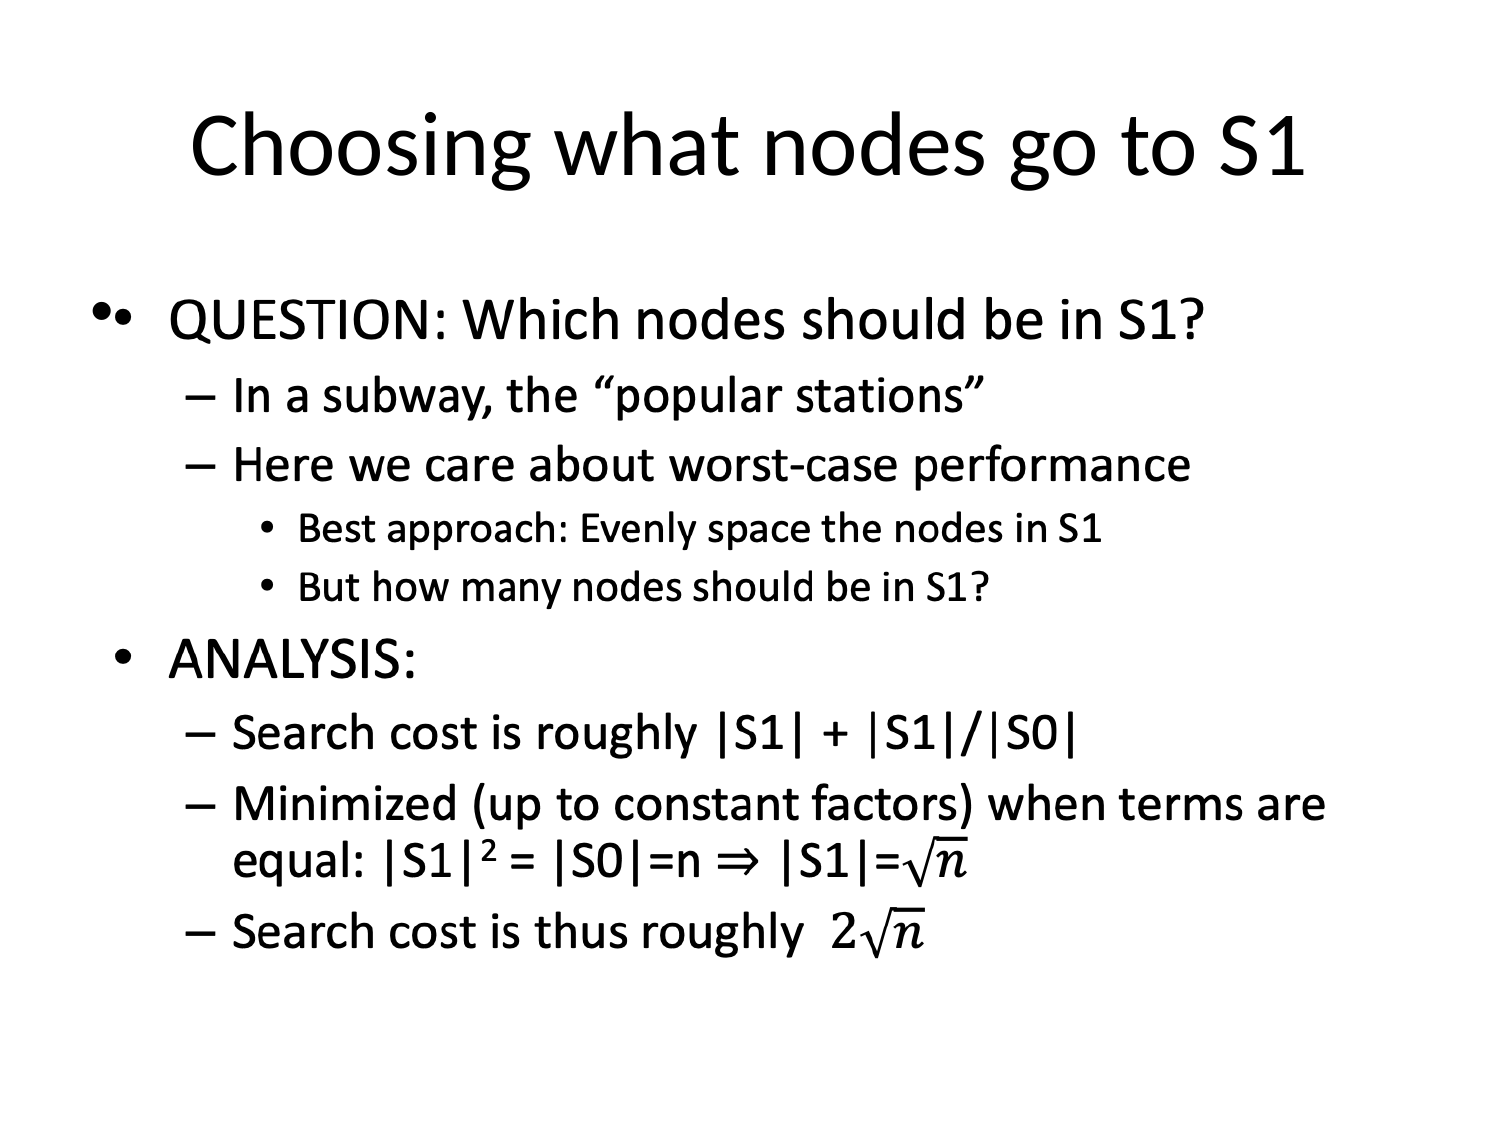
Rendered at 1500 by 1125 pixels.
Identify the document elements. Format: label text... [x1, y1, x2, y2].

title Choosing what nodes go to S1 [75, 45, 1425, 233]
list [75, 262, 1425, 1005]
